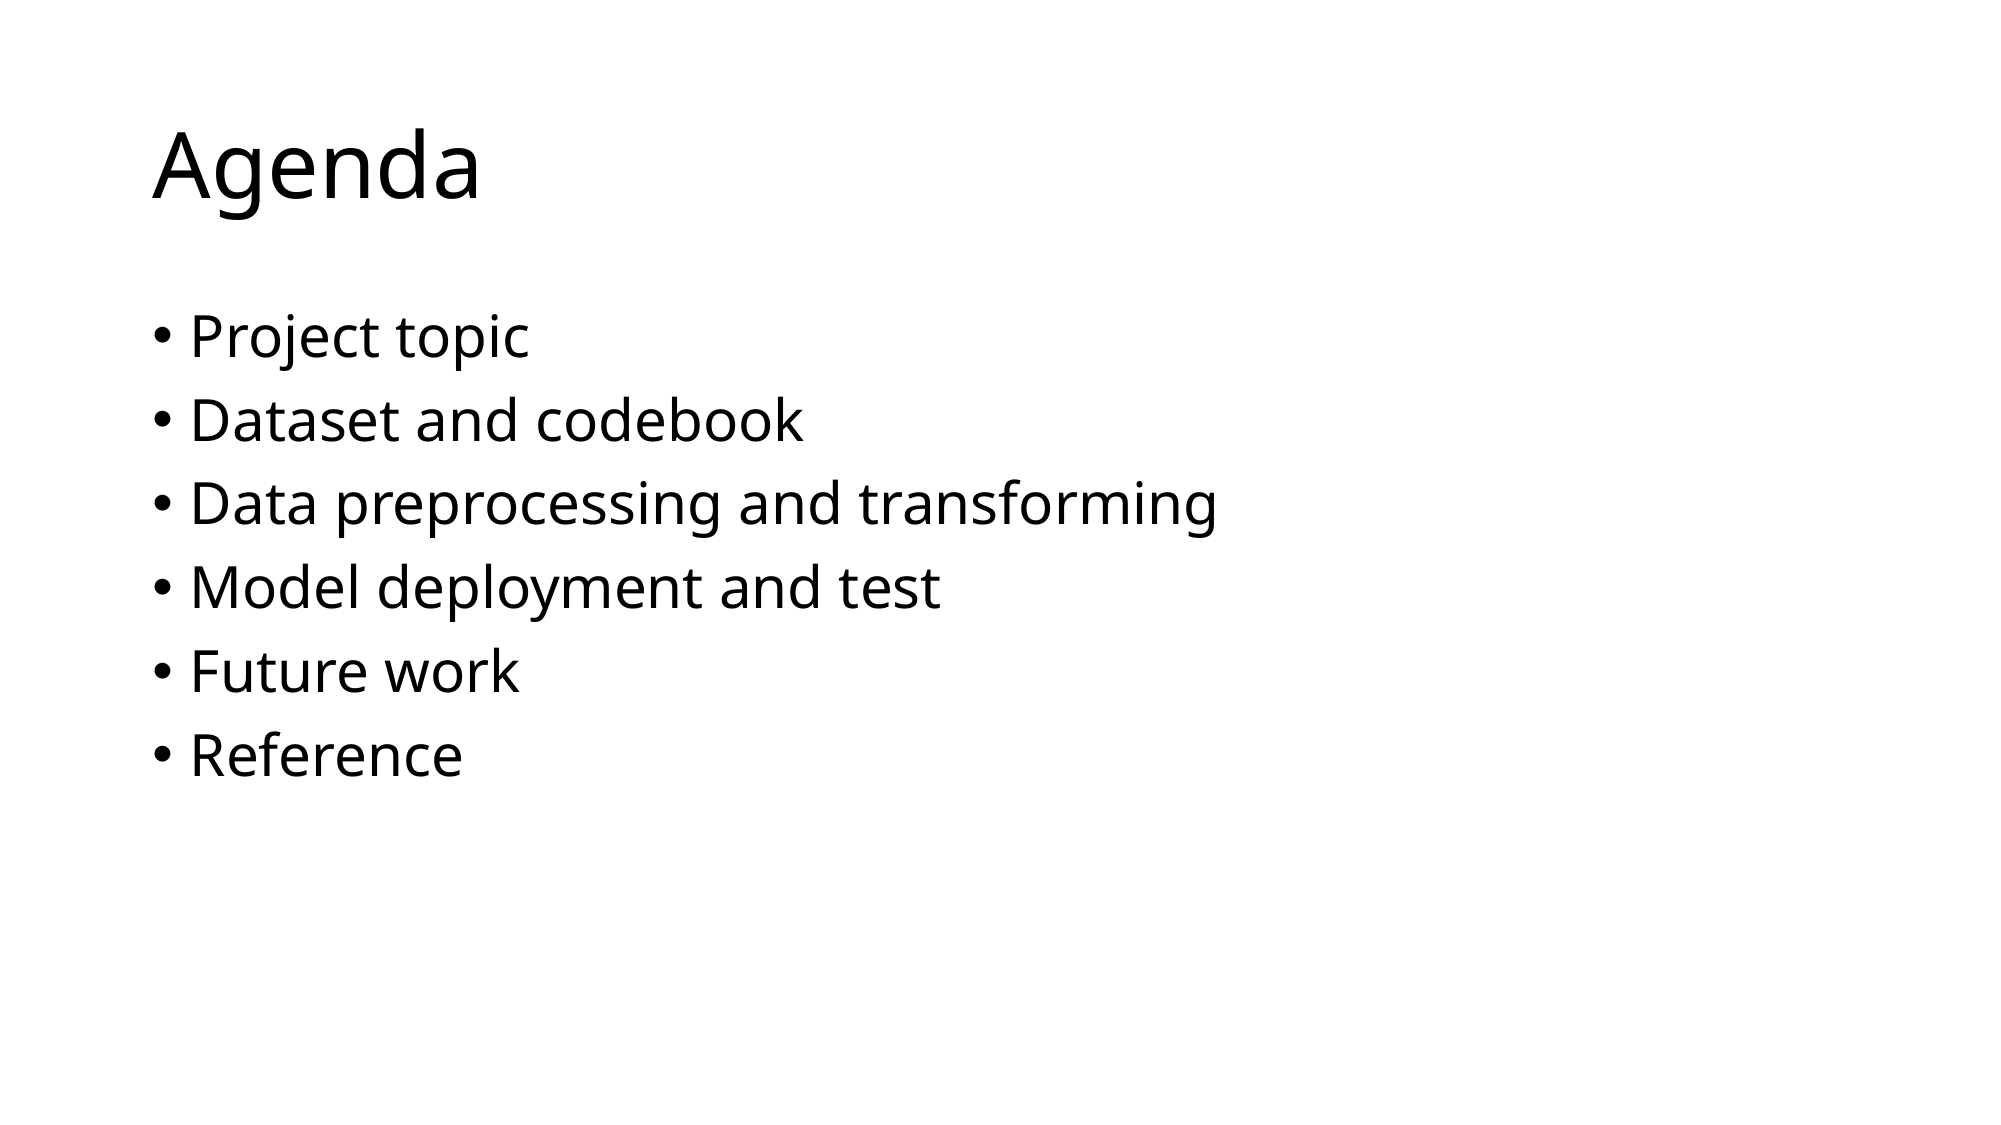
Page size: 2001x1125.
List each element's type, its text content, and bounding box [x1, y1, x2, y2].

list Project topic Dataset and codebook Data preprocessing and transforming Model deployment and test Future work Reference [137, 299, 1863, 1014]
title Agenda [137, 59, 1863, 278]
